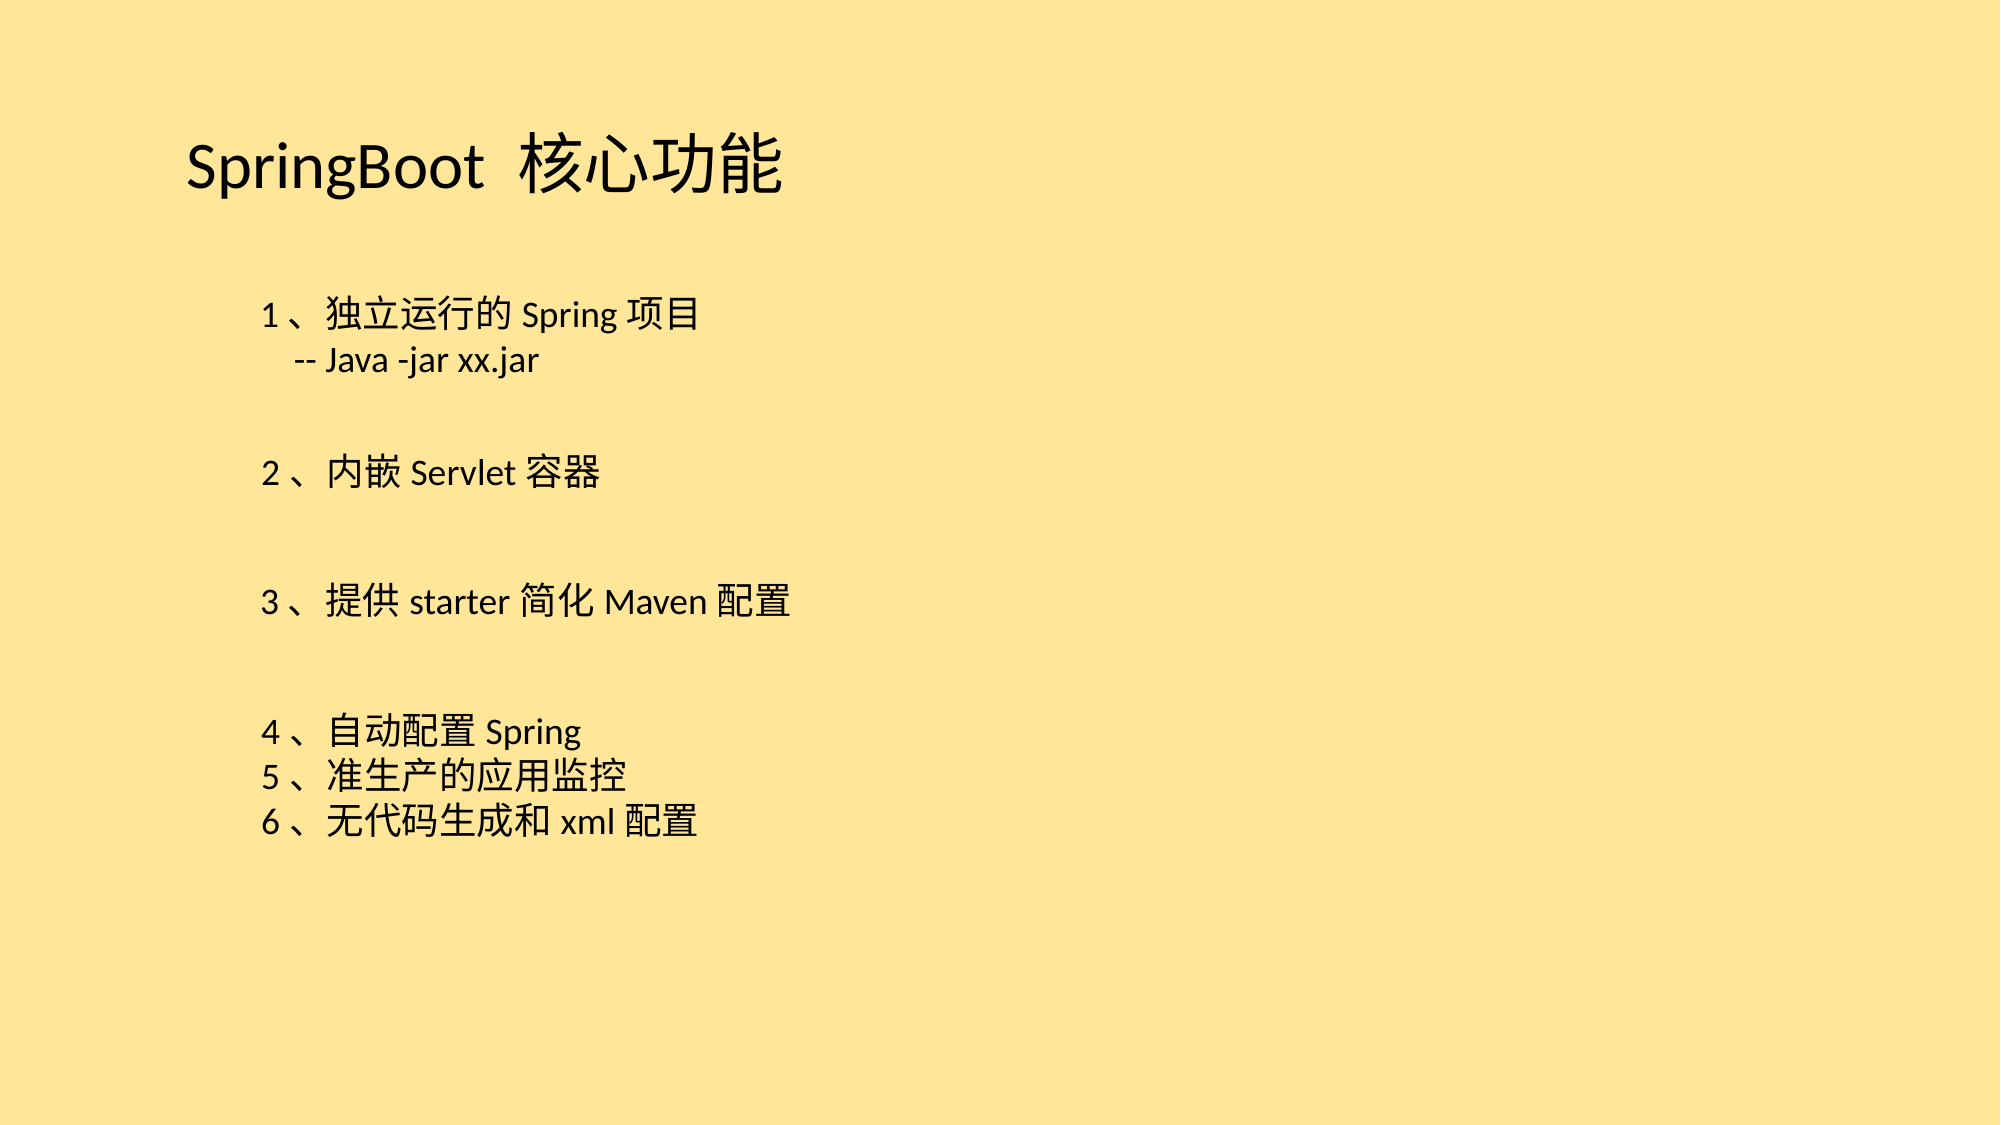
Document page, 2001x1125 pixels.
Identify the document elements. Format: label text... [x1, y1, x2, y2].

text_box 2、内嵌Servlet容器 [246, 440, 1100, 500]
text_box 1、独立运行的Spring项目 -- Java -jar xx.jar [245, 282, 1405, 388]
text_box 4、自动配置Spring 5、准生产的应用监控 6、无代码生成和xml配置 [246, 699, 1048, 850]
text_box 3、提供starter简化Maven配置 [245, 569, 1256, 630]
text_box SpringBoot 核心功能 [171, 114, 1174, 209]
